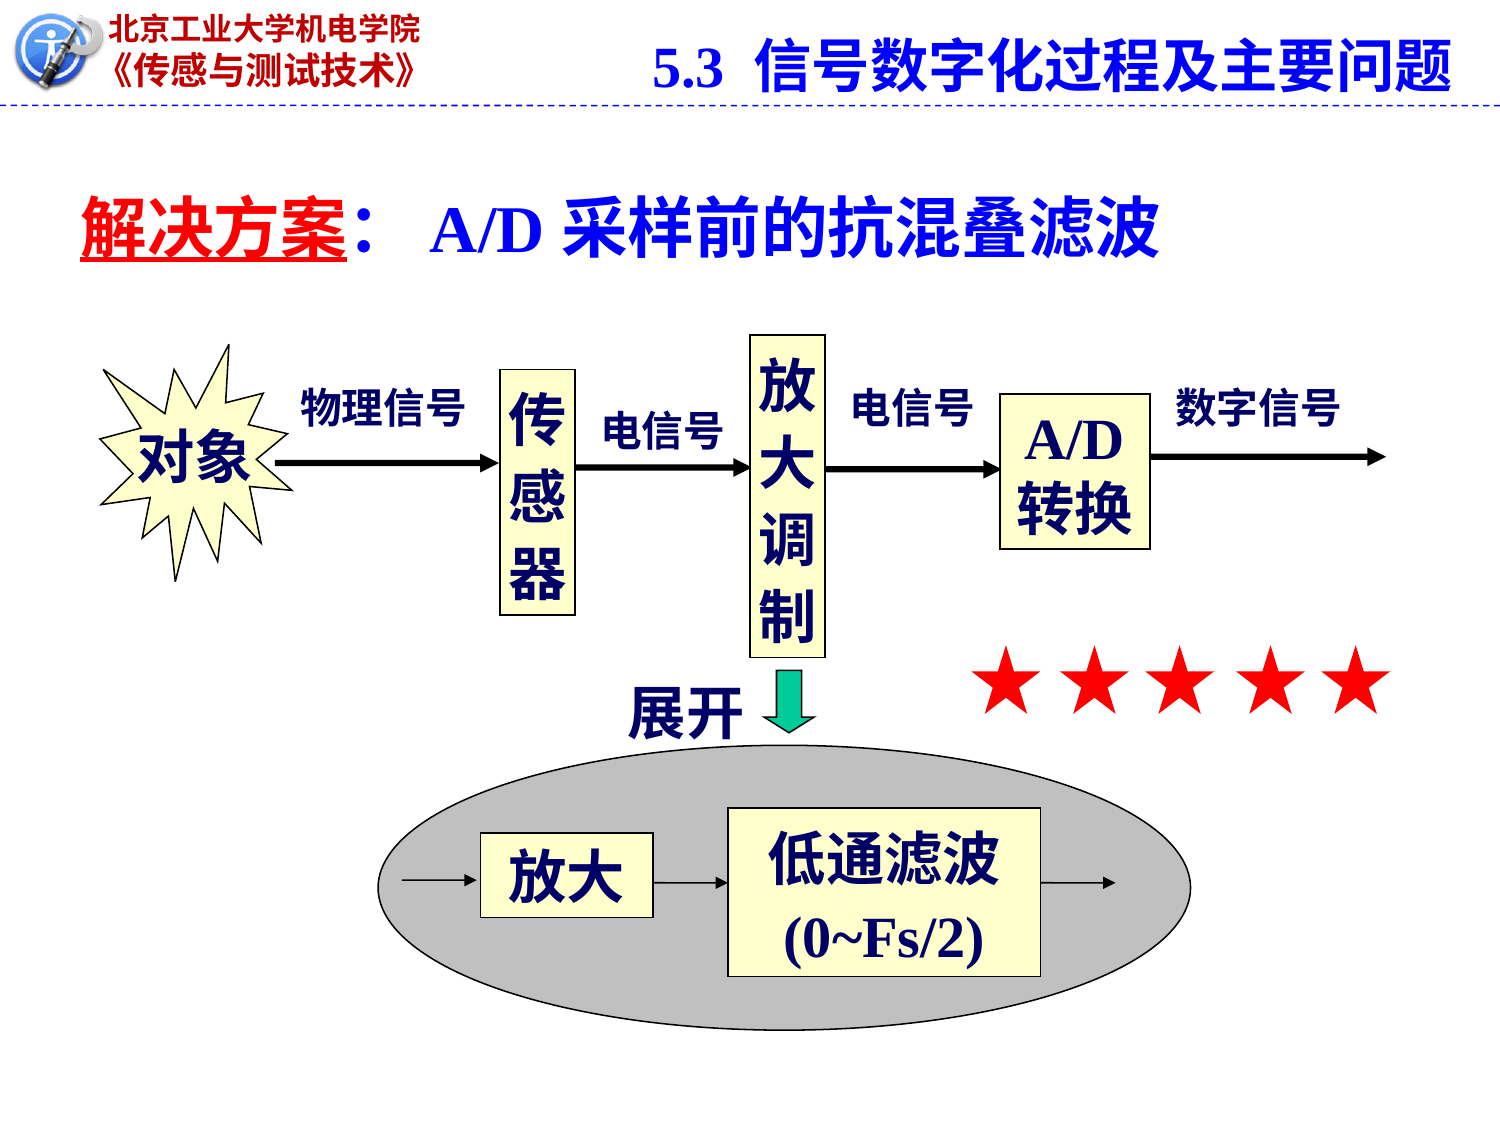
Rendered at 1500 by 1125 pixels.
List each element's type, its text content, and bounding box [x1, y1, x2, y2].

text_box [971, 644, 1391, 715]
text_box 解决方案：A/D采样前的抗混叠滤波 [46, 178, 1196, 273]
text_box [99, 334, 1387, 1031]
picture [11, 4, 107, 100]
text_box 5.3 信号数字化过程及主要问题 [637, 22, 1500, 107]
